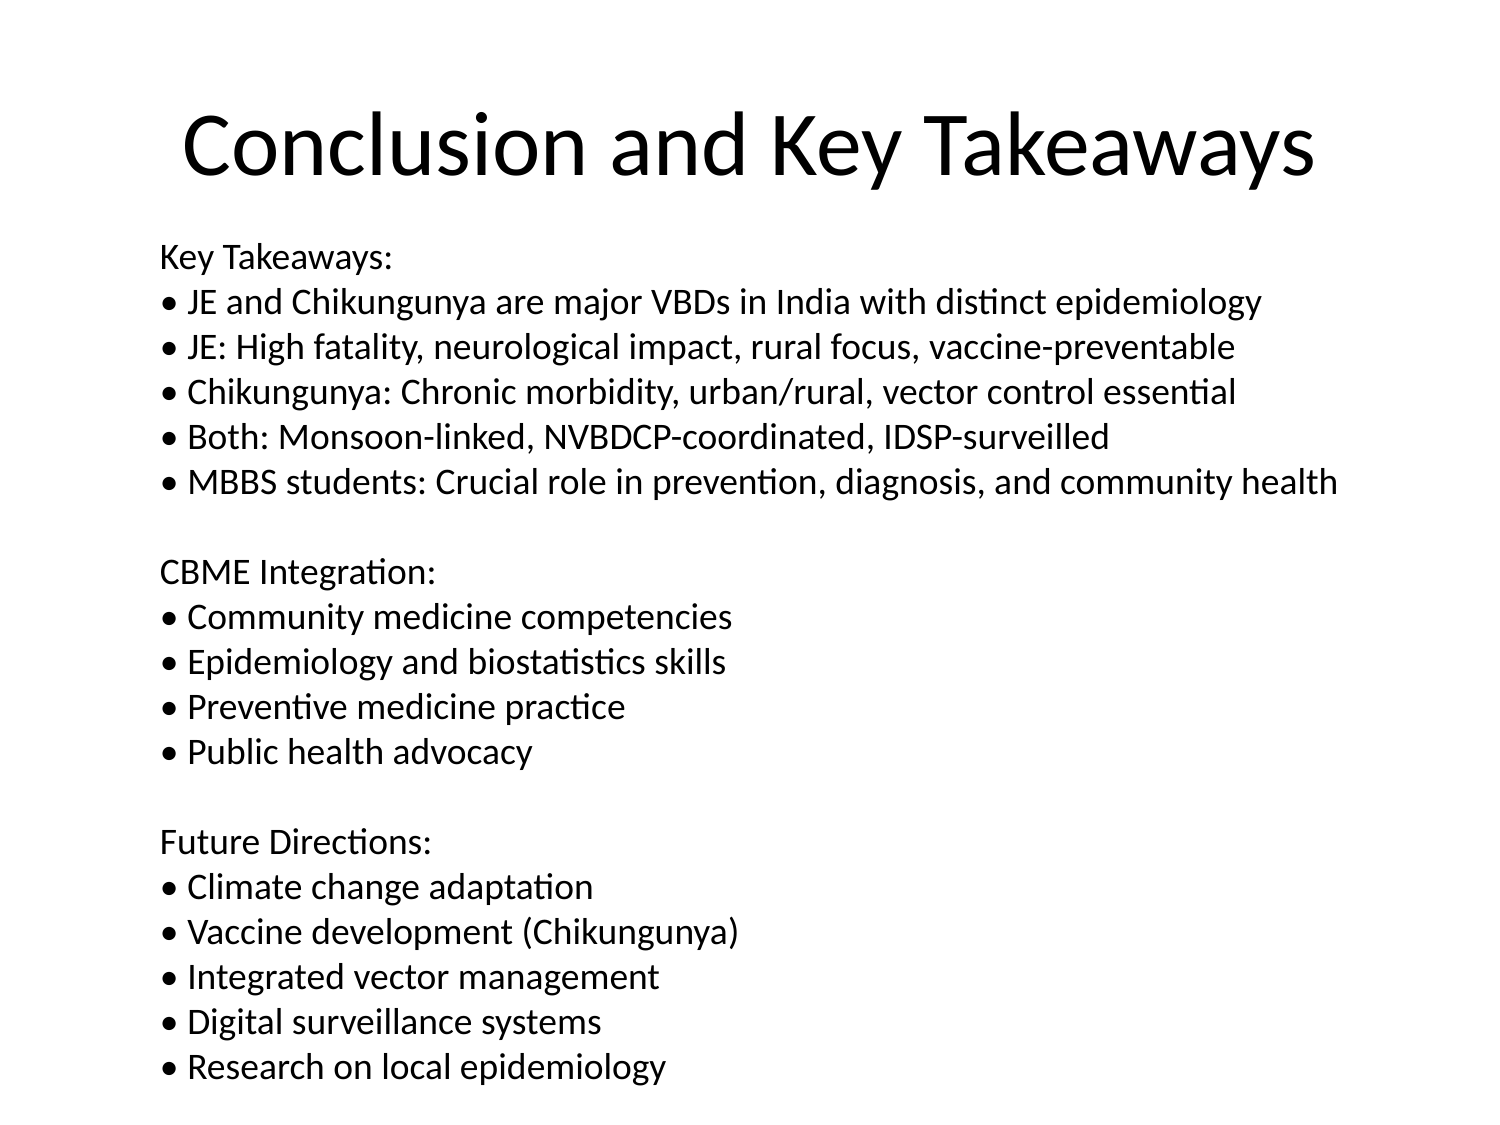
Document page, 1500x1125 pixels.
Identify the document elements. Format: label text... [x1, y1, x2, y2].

text_box Key Takeaways: • JE and Chikungunya are major VBDs in India with distinct epidemiology • JE: High fatality, neurological impact, rural focus, vaccine-preventable • Chikungunya: Chronic morbidity, urban/rural, vector control essential • Both: Monsoon-linked, NVBDCP-coordinated, IDSP-surveilled • MBBS students: Crucial role in prevention, diagnosis, and community health CBME Integration: • Community medicine competencies • Epidemiology and biostatistics skills • Preventive medicine practice • Public health advocacy Future Directions: • Climate change adaptation • Vaccine development (Chikungunya) • Integrated vector management • Digital surveillance systems • Research on local epidemiology [145, 224, 1355, 1095]
title Conclusion and Key Takeaways [75, 45, 1425, 233]
